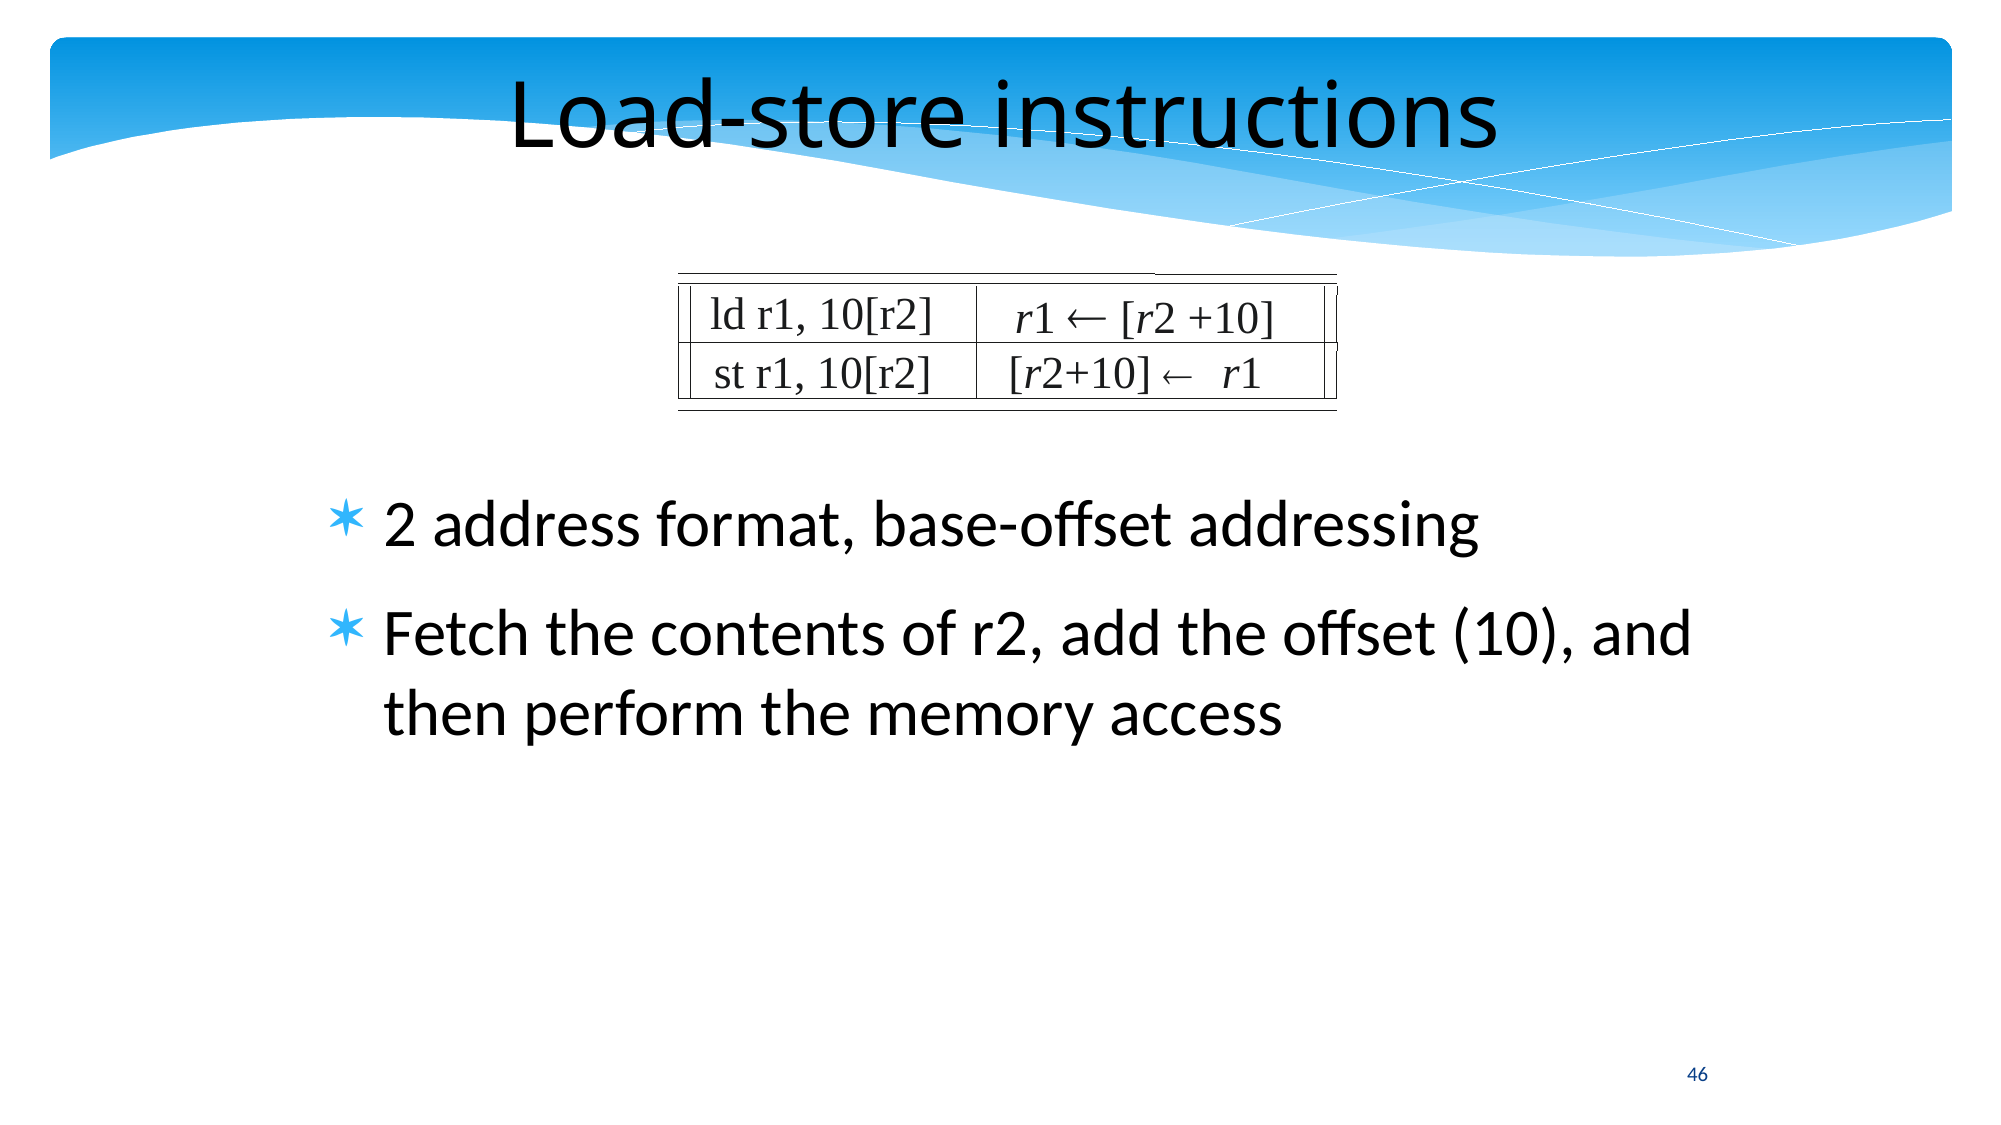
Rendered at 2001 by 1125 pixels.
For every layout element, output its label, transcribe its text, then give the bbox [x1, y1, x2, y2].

slide_number 46 [1651, 1042, 1744, 1103]
list 2 address format, base-offset addressing Fetch the contents of r2, add the offset (10), and then perform the memory access [312, 479, 1700, 825]
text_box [671, 267, 1346, 419]
title Load-store instructions [295, 33, 1713, 188]
